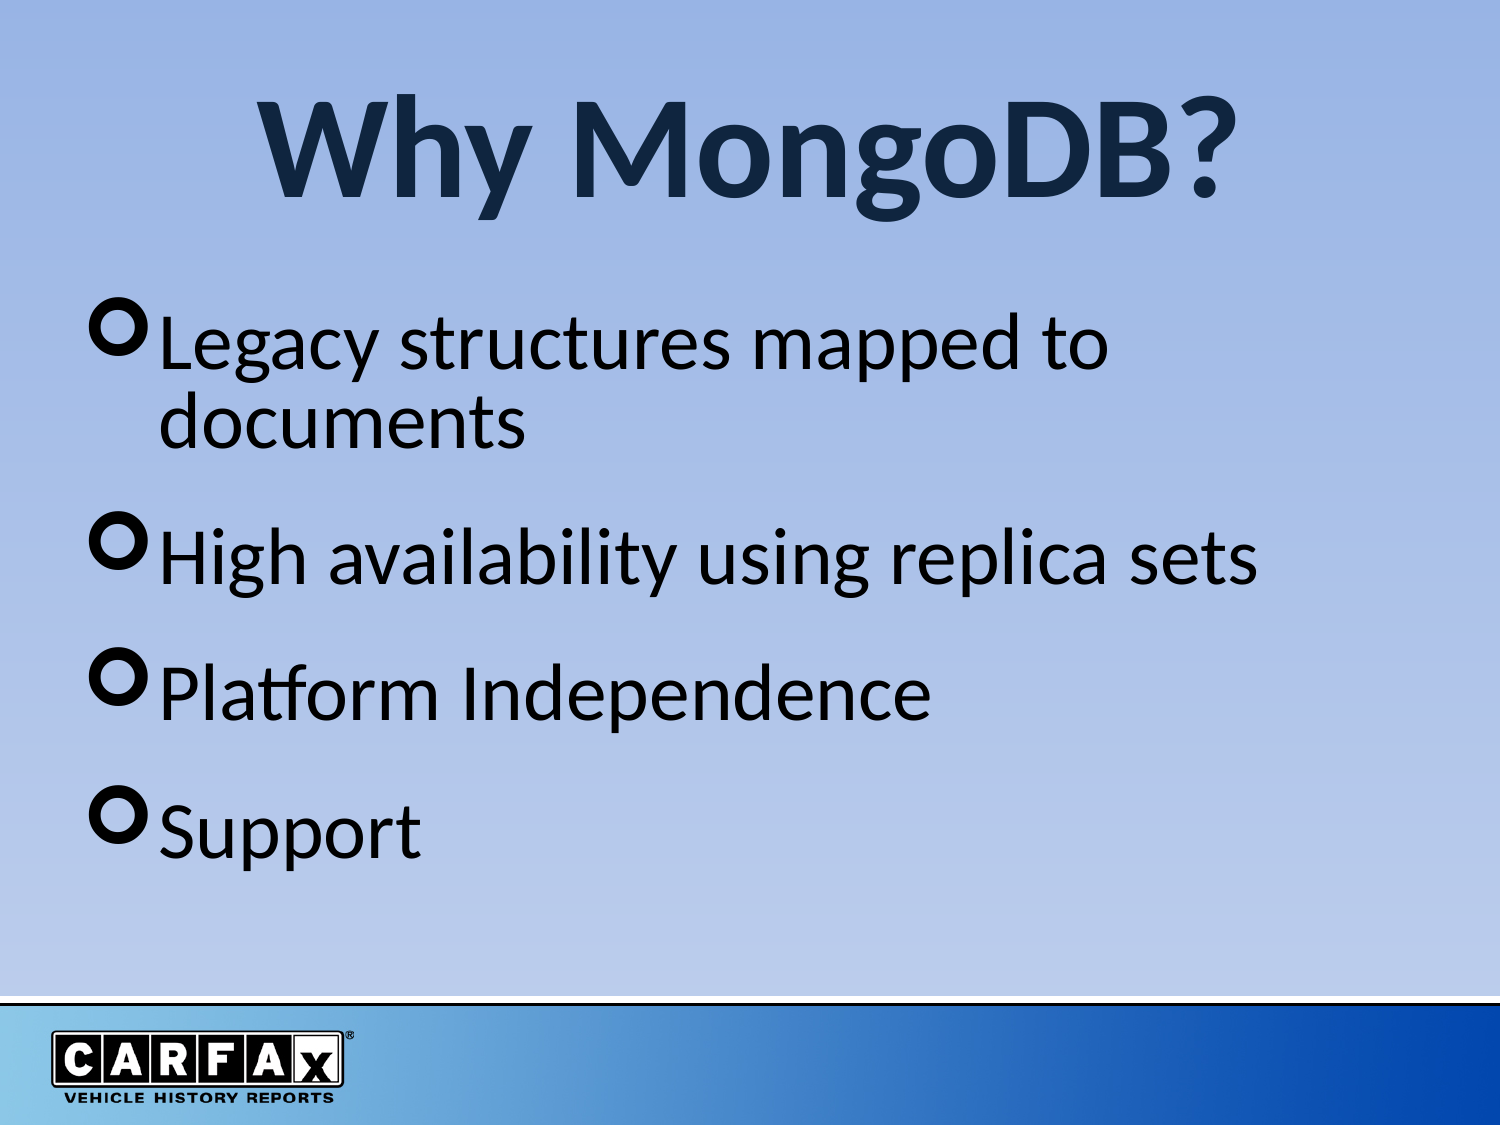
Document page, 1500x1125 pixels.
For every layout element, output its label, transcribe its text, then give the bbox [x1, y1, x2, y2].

title Why MongoDB? [74, 44, 1426, 234]
list Legacy structures mapped to documents High availability using replica sets Platform Independence Support [74, 299, 1426, 938]
picture [0, 996, 1500, 1125]
